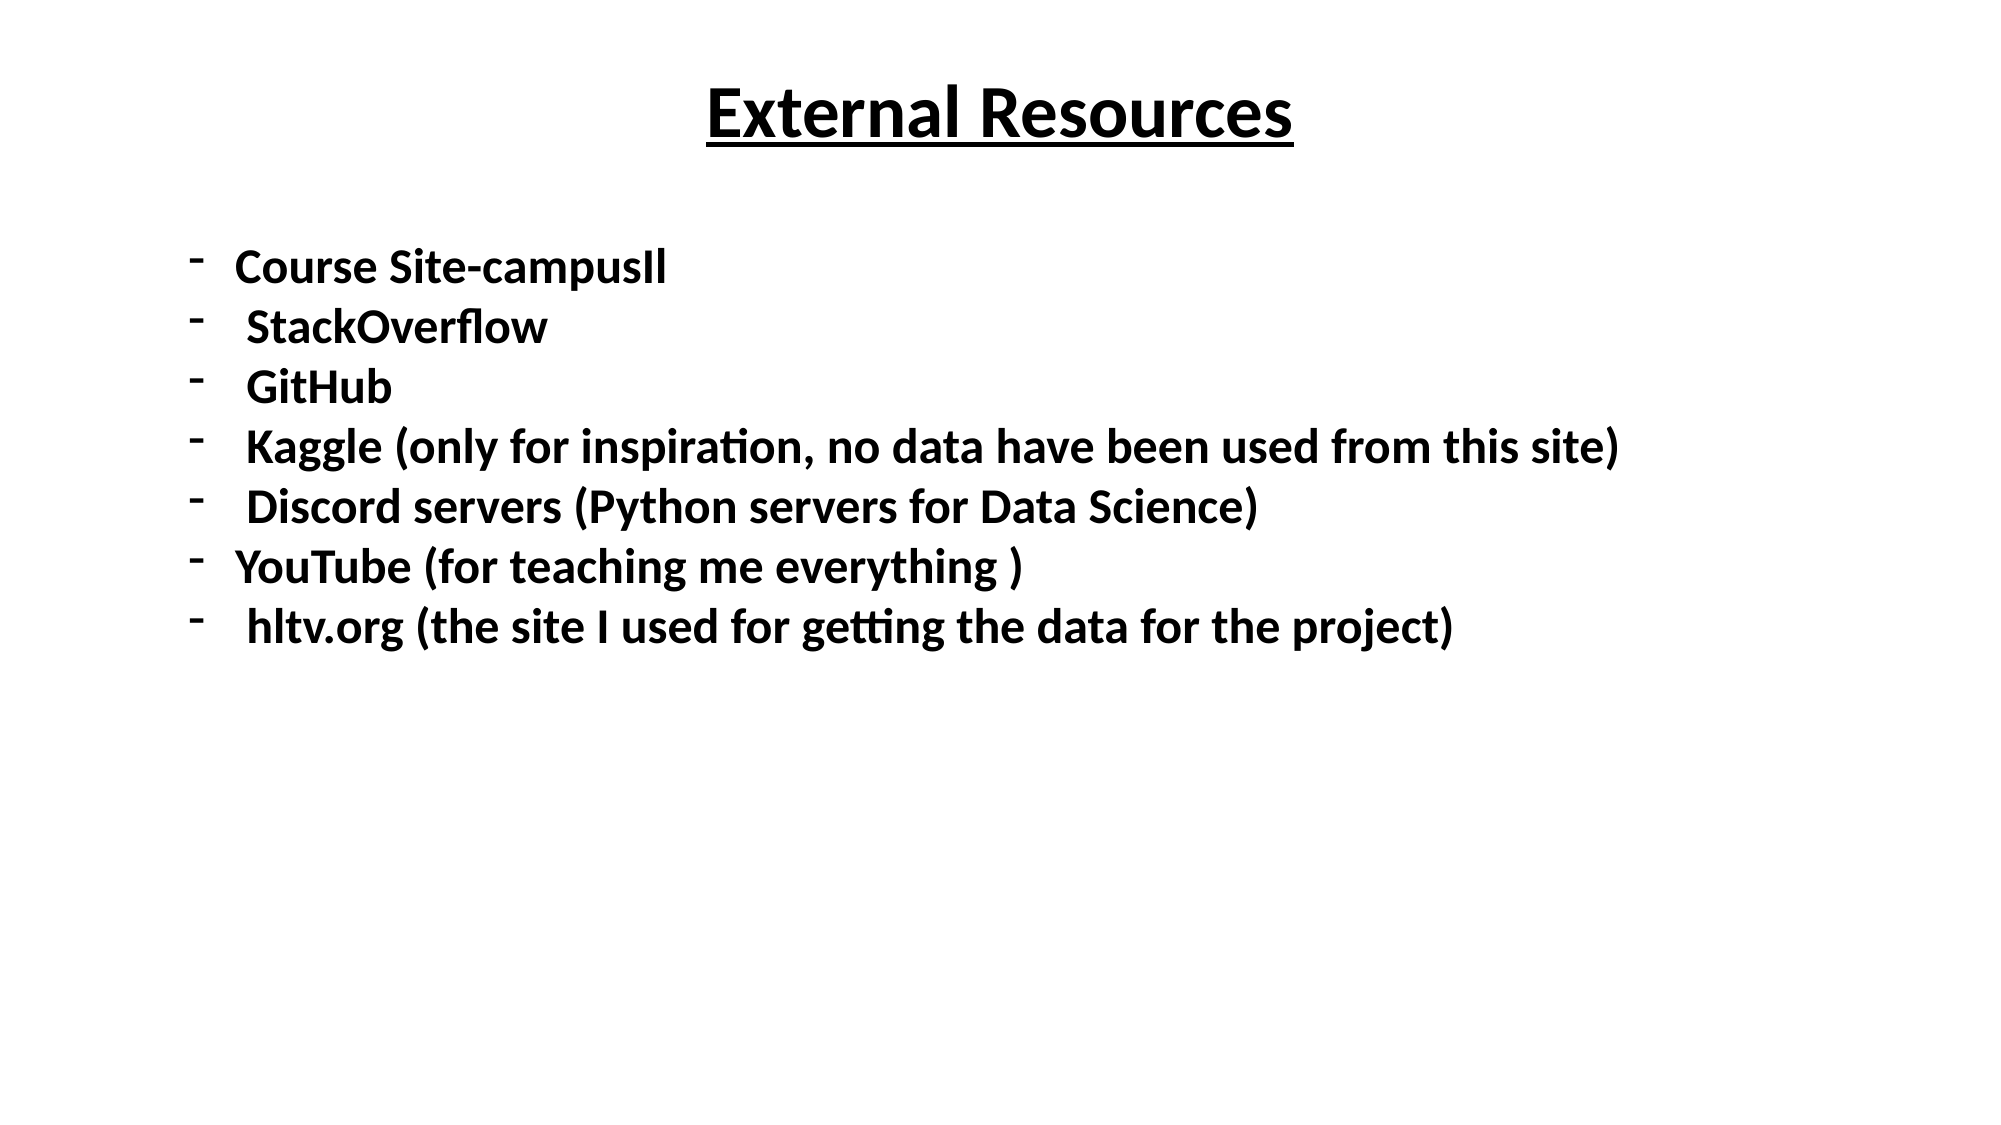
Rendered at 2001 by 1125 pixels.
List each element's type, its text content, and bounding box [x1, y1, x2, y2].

text_box Course Site-campusIl StackOverflow GitHub Kaggle (only for inspiration, no data have been used from this site) Discord servers (Python servers for Data Science) YouTube (for teaching me everything ) hltv.org (the site I used for getting the data for the project) [173, 226, 1637, 661]
text_box External Resources [411, 54, 1589, 160]
